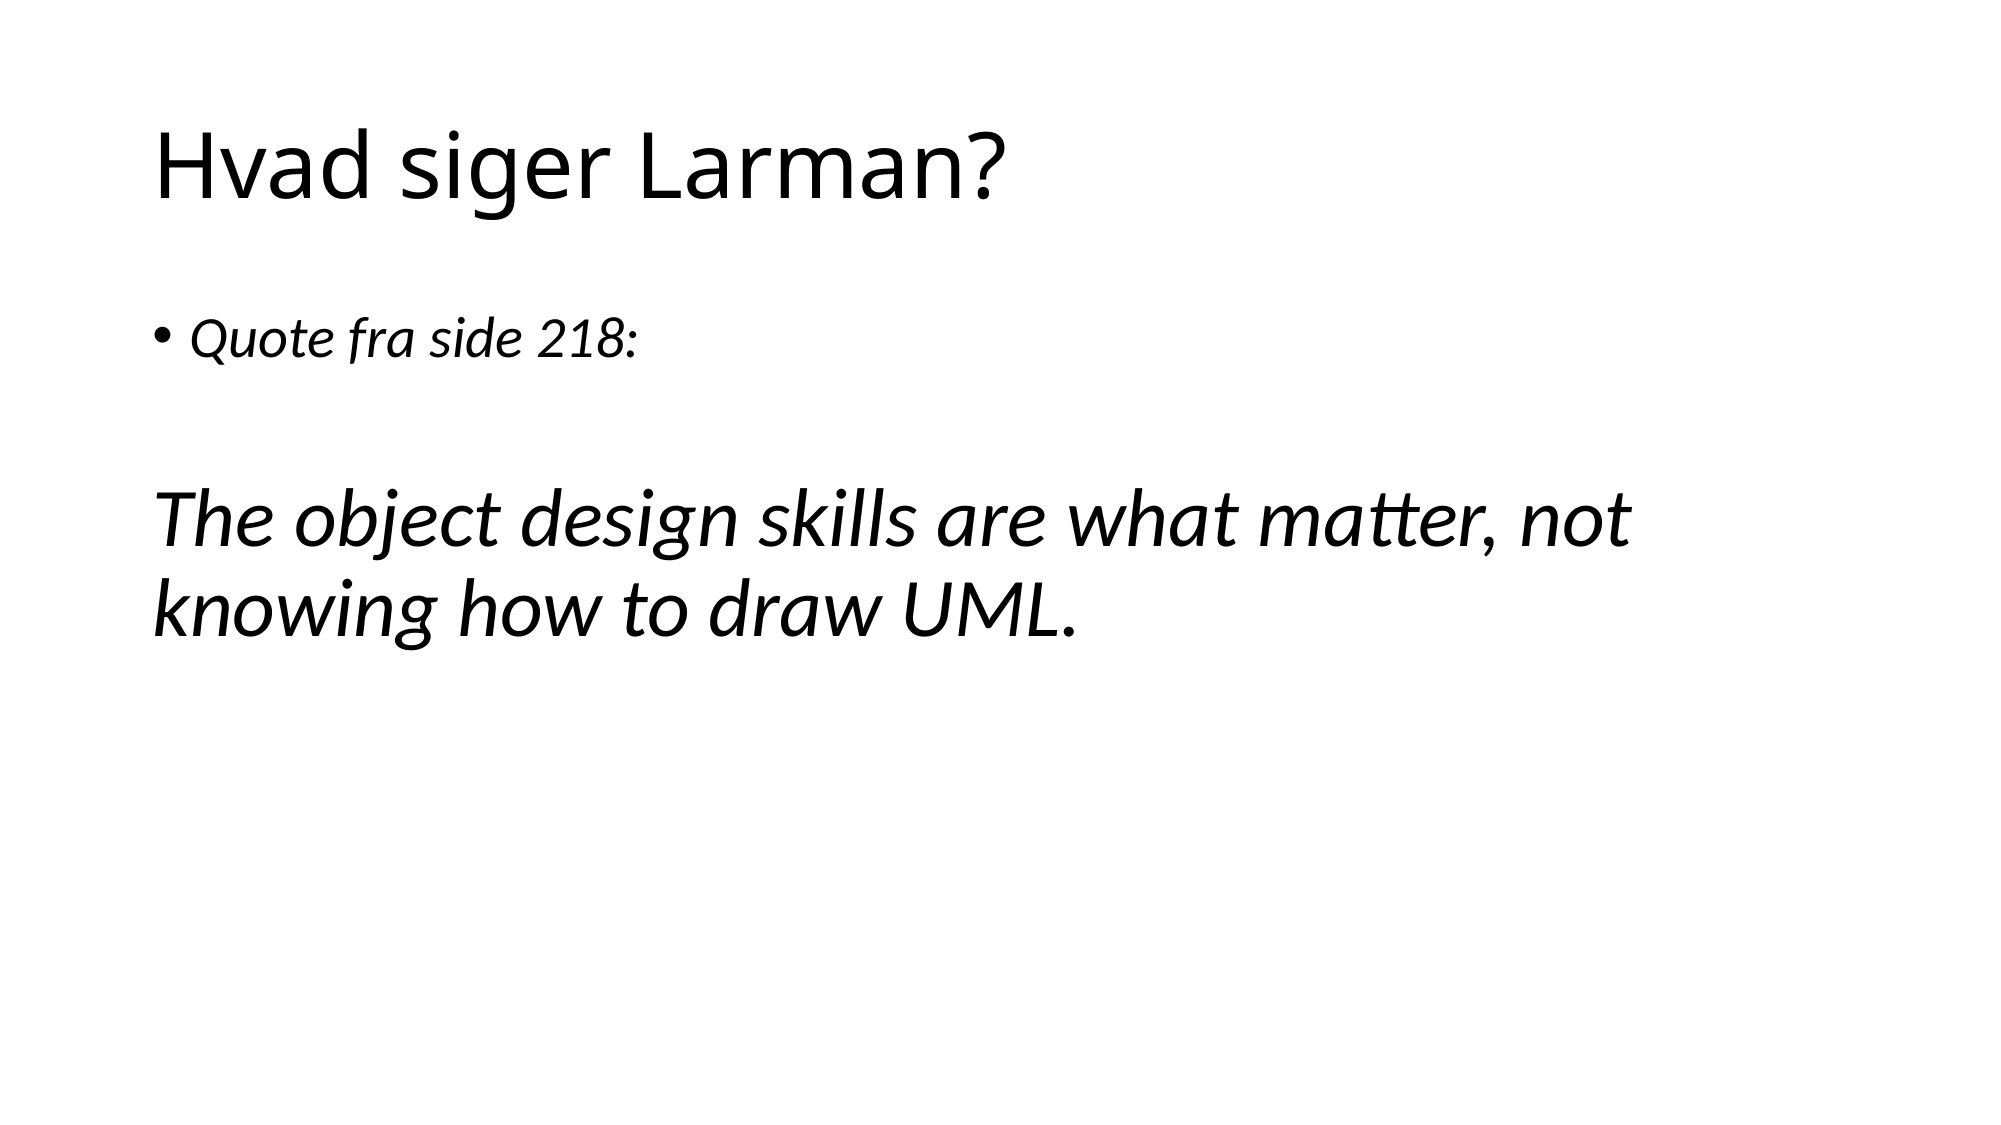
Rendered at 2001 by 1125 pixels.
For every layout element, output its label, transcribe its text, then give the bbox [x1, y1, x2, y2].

title Hvad siger Larman? [137, 59, 1863, 278]
list Quote fra side 218: The object design skills are what matter, not knowing how to draw UML. [137, 299, 1863, 1014]
